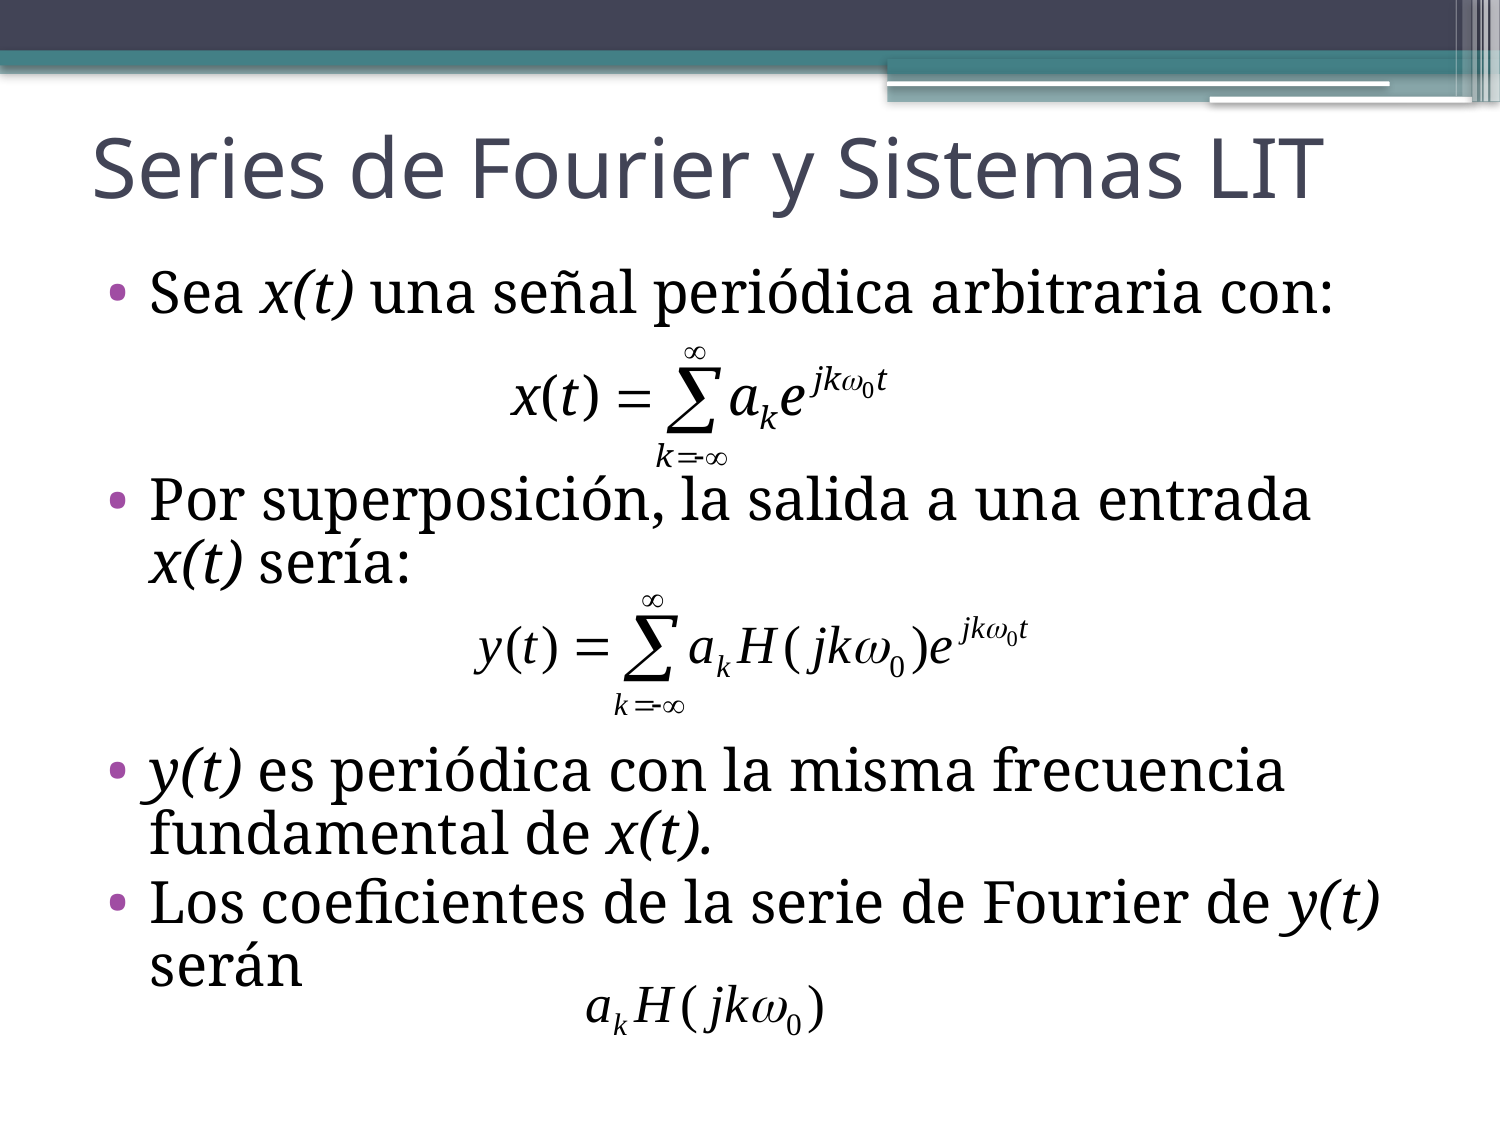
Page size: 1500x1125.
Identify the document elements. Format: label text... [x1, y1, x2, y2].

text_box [501, 325, 906, 479]
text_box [465, 573, 1045, 727]
list Sea x(t) una señal periódica arbitraria con: Por superposición, la salida a una entrada x(t) sería: y(t) es periódica con la misma frecuencia fundamental de x(t). Los coeficientes de la serie de Fourier de y(t) serán [74, 255, 1426, 1079]
title Series de Fourier y Sistemas LIT [76, 77, 1428, 254]
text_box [576, 968, 834, 1050]
